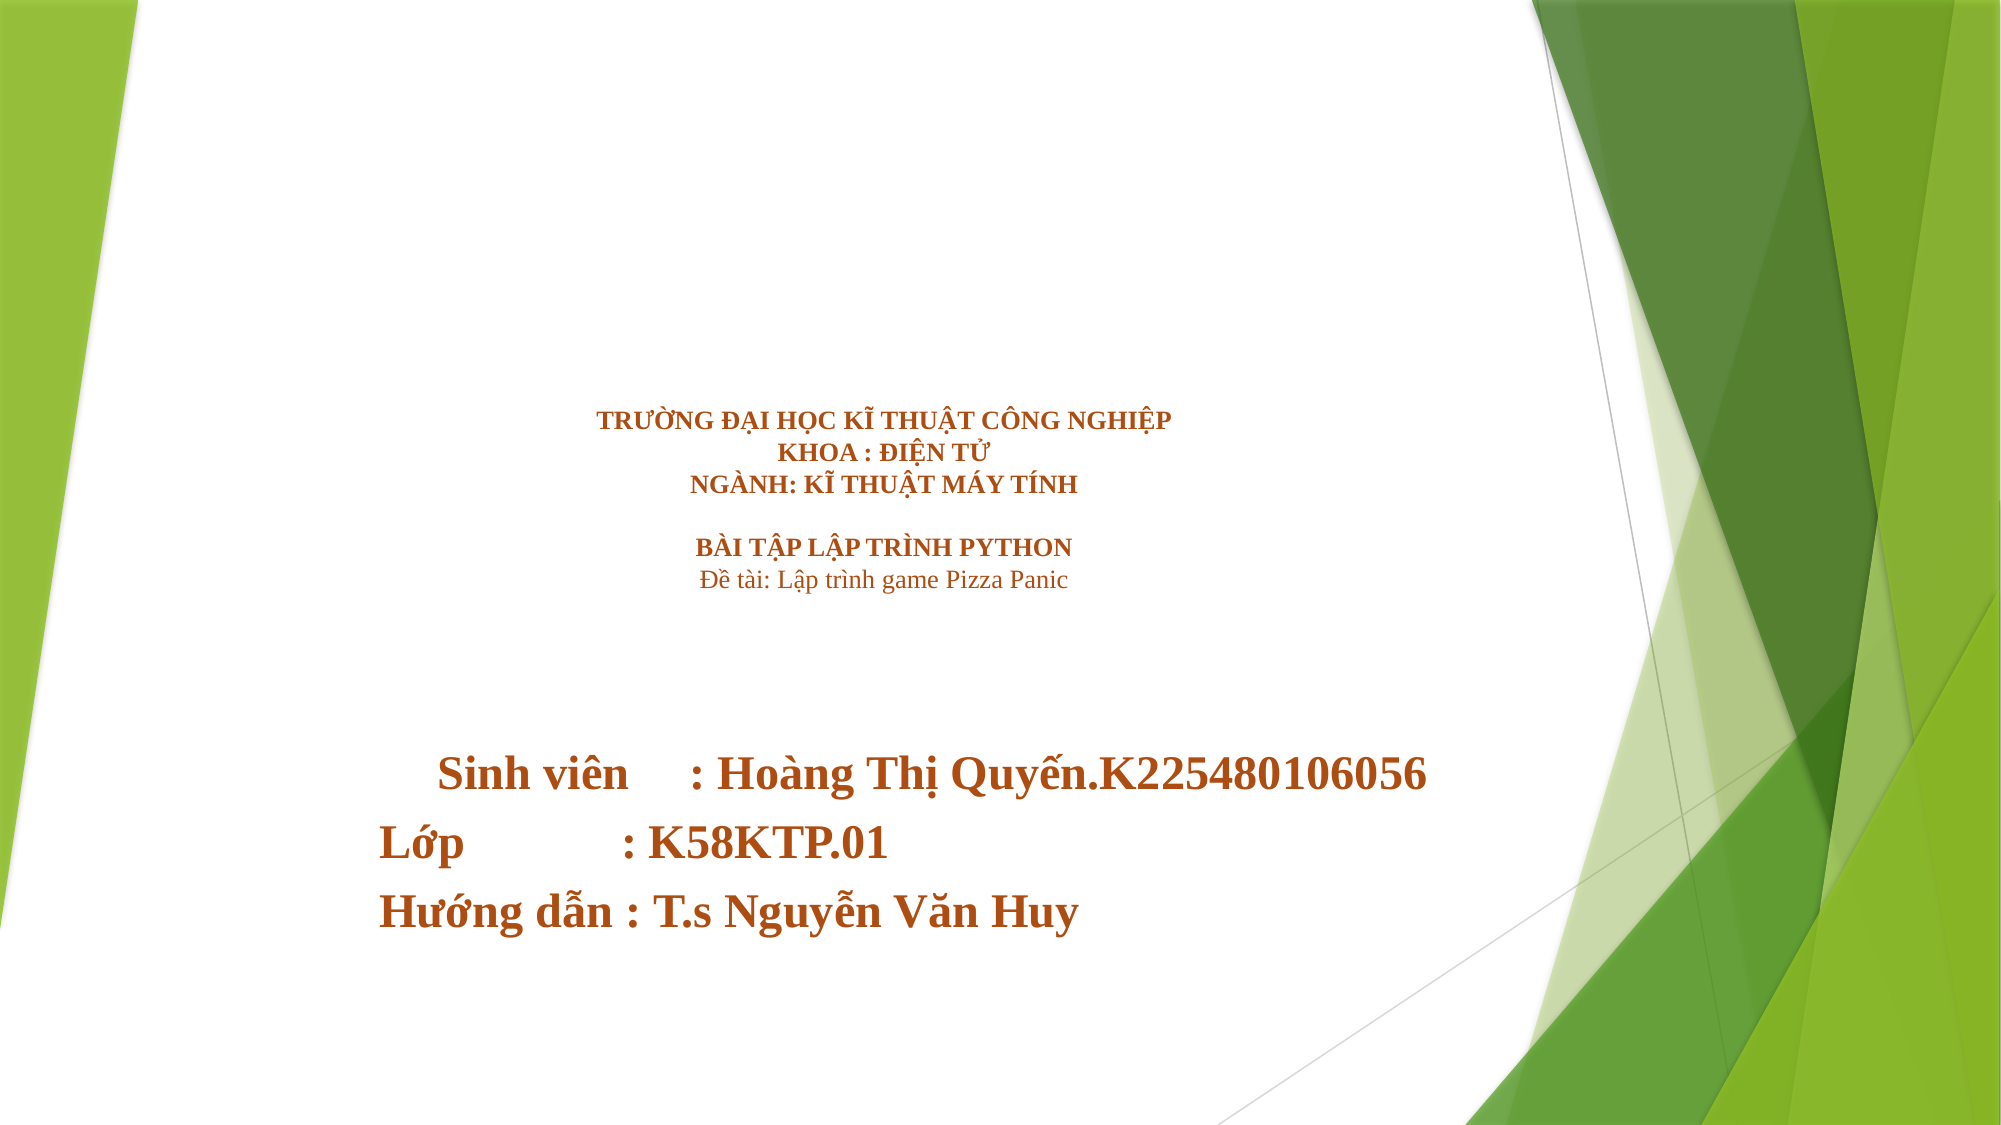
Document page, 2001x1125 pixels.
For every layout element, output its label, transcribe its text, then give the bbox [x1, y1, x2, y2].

subtitle Sinh viên : Hoàng Thị Quyến.K225480106056 Lớp : K58KTP.01 Hướng dẫn : T.s Nguyễn Văn Huy [247, 664, 1522, 948]
title TRƯỜNG ĐẠI HỌC KĨ THUẬT CÔNG NGHIỆP KHOA : ĐIỆN TỬ NGÀNH: KĨ THUẬT MÁY TÍNH BÀI TẬP LẬP TRÌNH PYTHON Đề tài: Lập trình game Pizza Panic [247, 394, 1522, 664]
